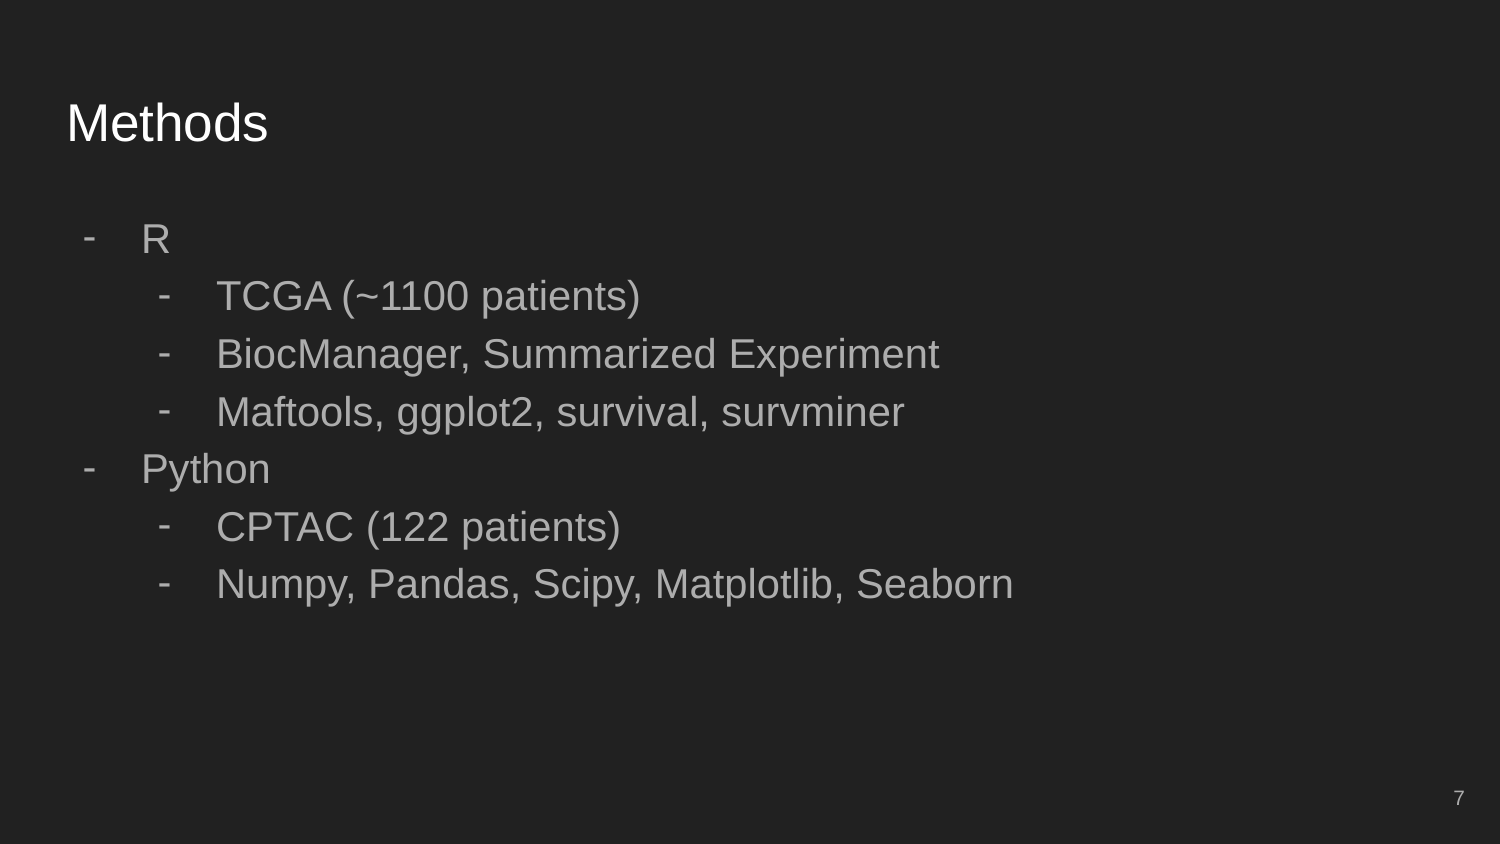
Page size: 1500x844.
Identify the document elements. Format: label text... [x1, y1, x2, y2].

title Methods [51, 72, 1449, 167]
slide_number ‹#› [1389, 764, 1480, 830]
list R TCGA (~1100 patients) BiocManager, Summarized Experiment Maftools, ggplot2, survival, survminer Python CPTAC (122 patients) Numpy, Pandas, Scipy, Matplotlib, Seaborn [51, 189, 1449, 750]
